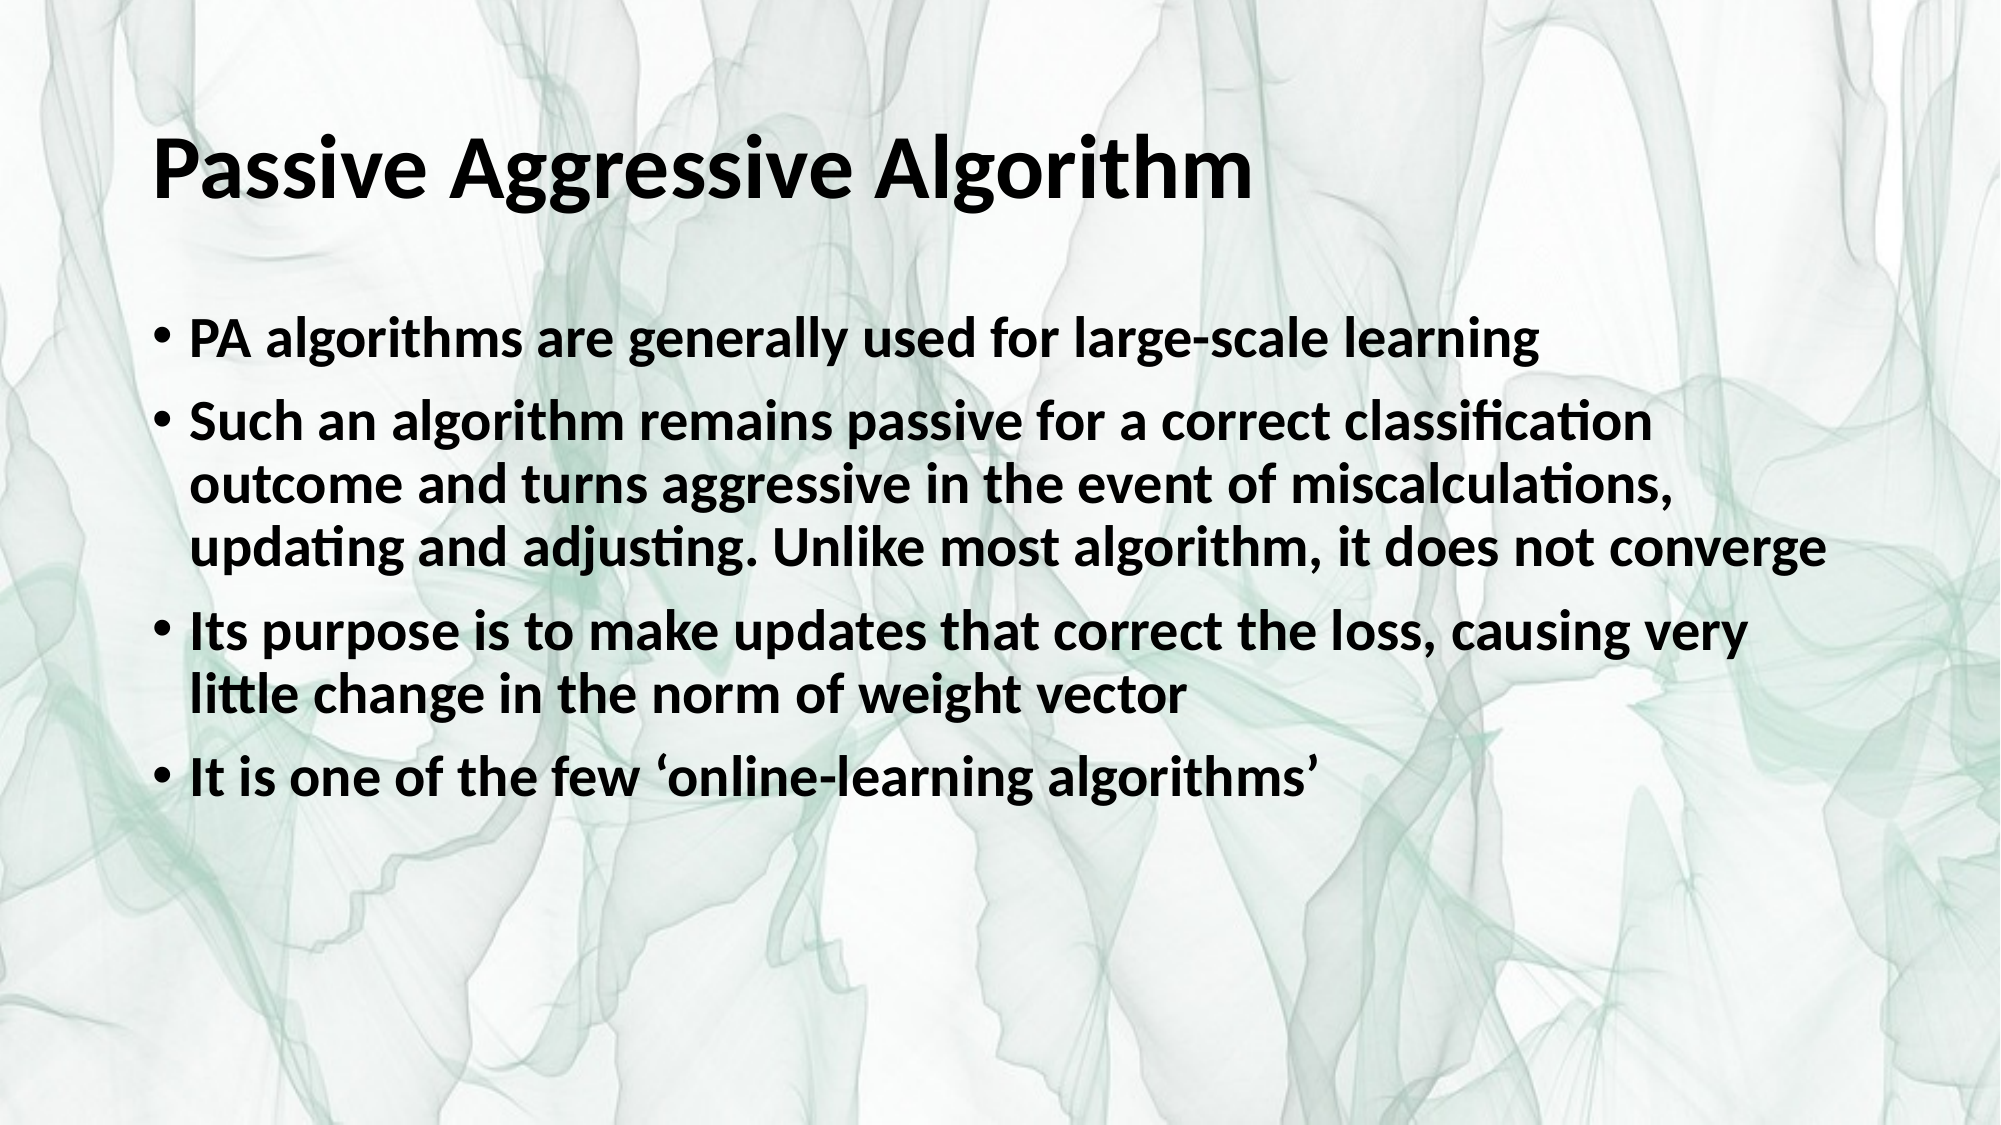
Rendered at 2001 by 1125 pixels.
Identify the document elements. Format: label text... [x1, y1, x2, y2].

list PA algorithms are generally used for large-scale learning Such an algorithm remains passive for a correct classification outcome and turns aggressive in the event of miscalculations, updating and adjusting. Unlike most algorithm, it does not converge Its purpose is to make updates that correct the loss, causing very little change in the norm of weight vector It is one of the few ‘online-learning algorithms’ [137, 299, 1863, 1014]
title Passive Aggressive Algorithm [137, 59, 1863, 278]
picture [0, 0, 2001, 1125]
